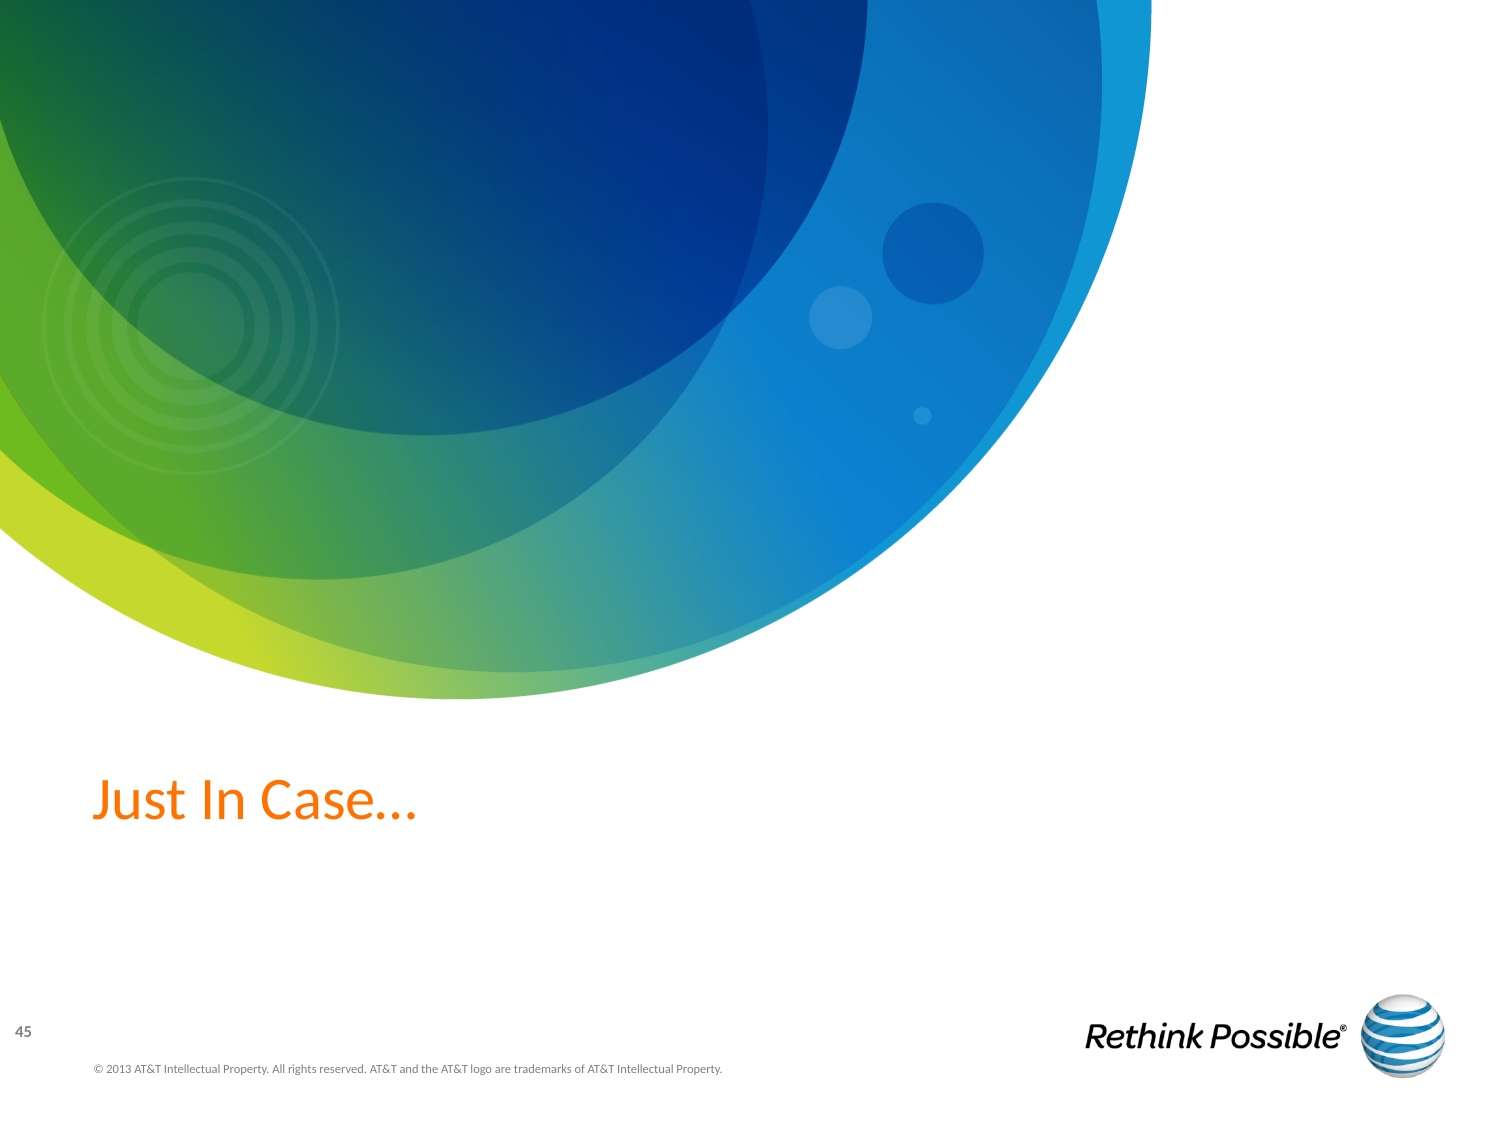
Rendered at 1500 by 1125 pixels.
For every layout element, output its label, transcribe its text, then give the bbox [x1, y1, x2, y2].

footer © 2013 AT&T Intellectual Property. All rights reserved. AT&T and the AT&T logo are trademarks of AT&T Intellectual Property. [93, 1060, 921, 1111]
slide_number 45 [0, 1000, 56, 1061]
title Just In Case… [92, 732, 1081, 833]
picture [0, 0, 1207, 735]
picture [1083, 992, 1500, 1125]
